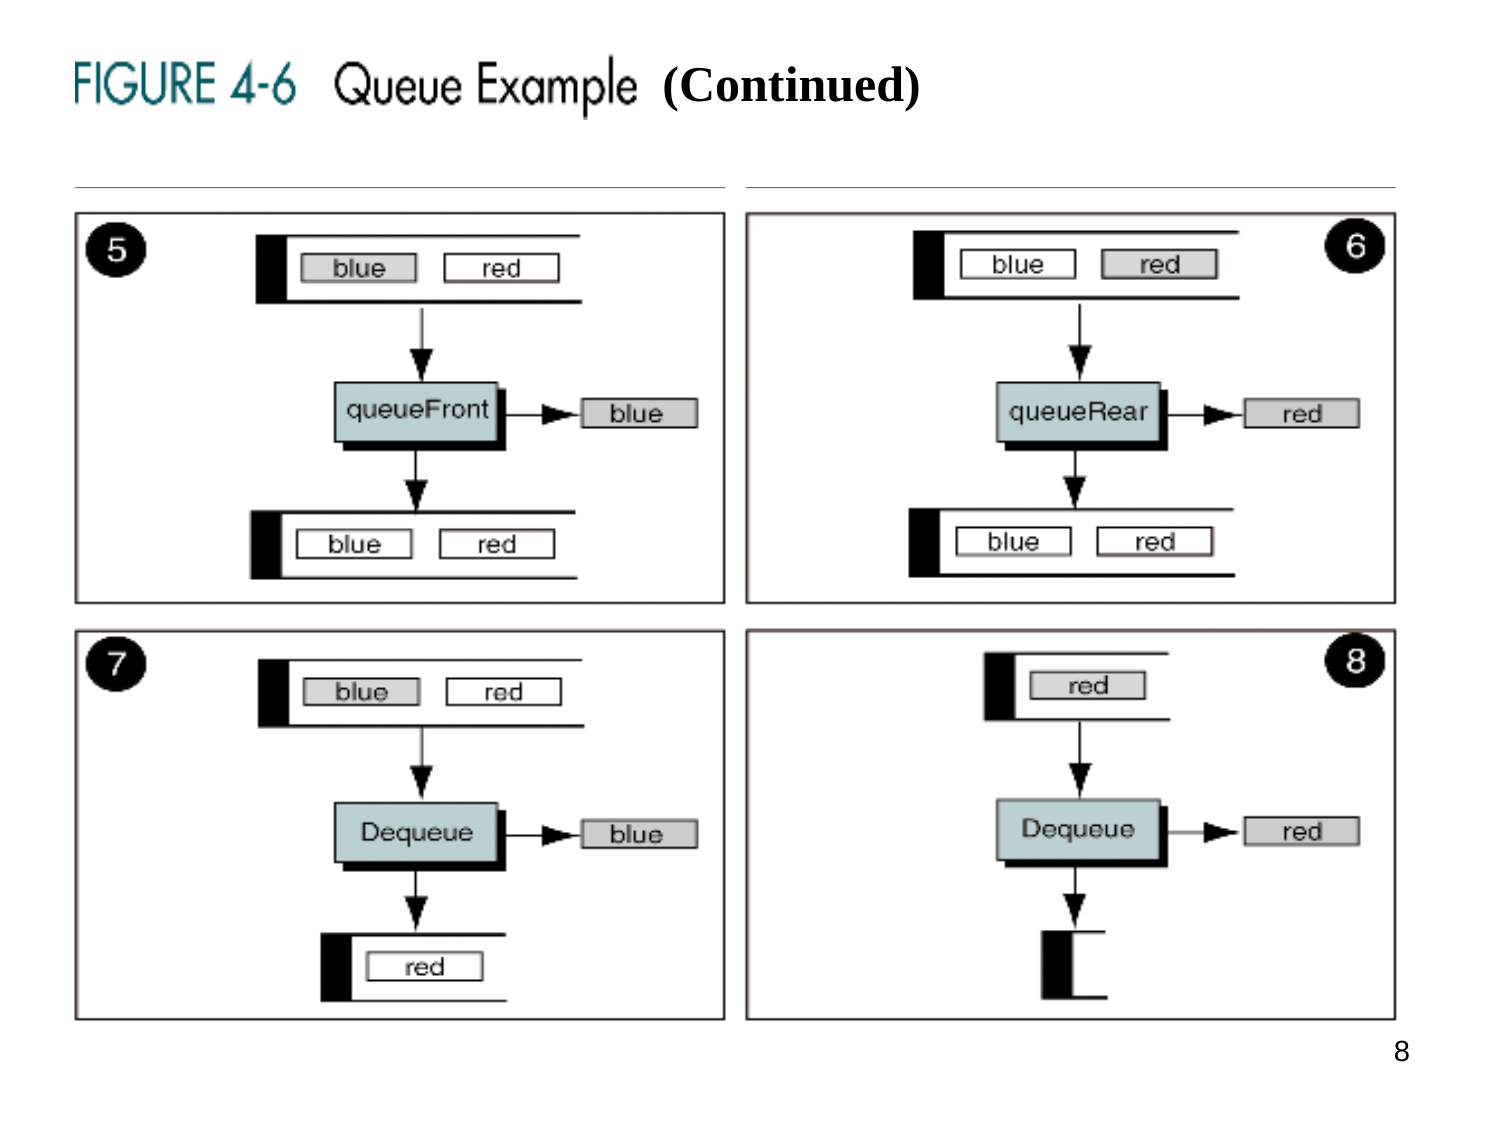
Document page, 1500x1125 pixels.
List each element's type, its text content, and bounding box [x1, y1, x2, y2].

picture [62, 187, 1413, 1038]
slide_number 8 [1074, 1024, 1426, 1103]
text_box (Continued) [647, 44, 936, 119]
picture [74, 49, 638, 138]
